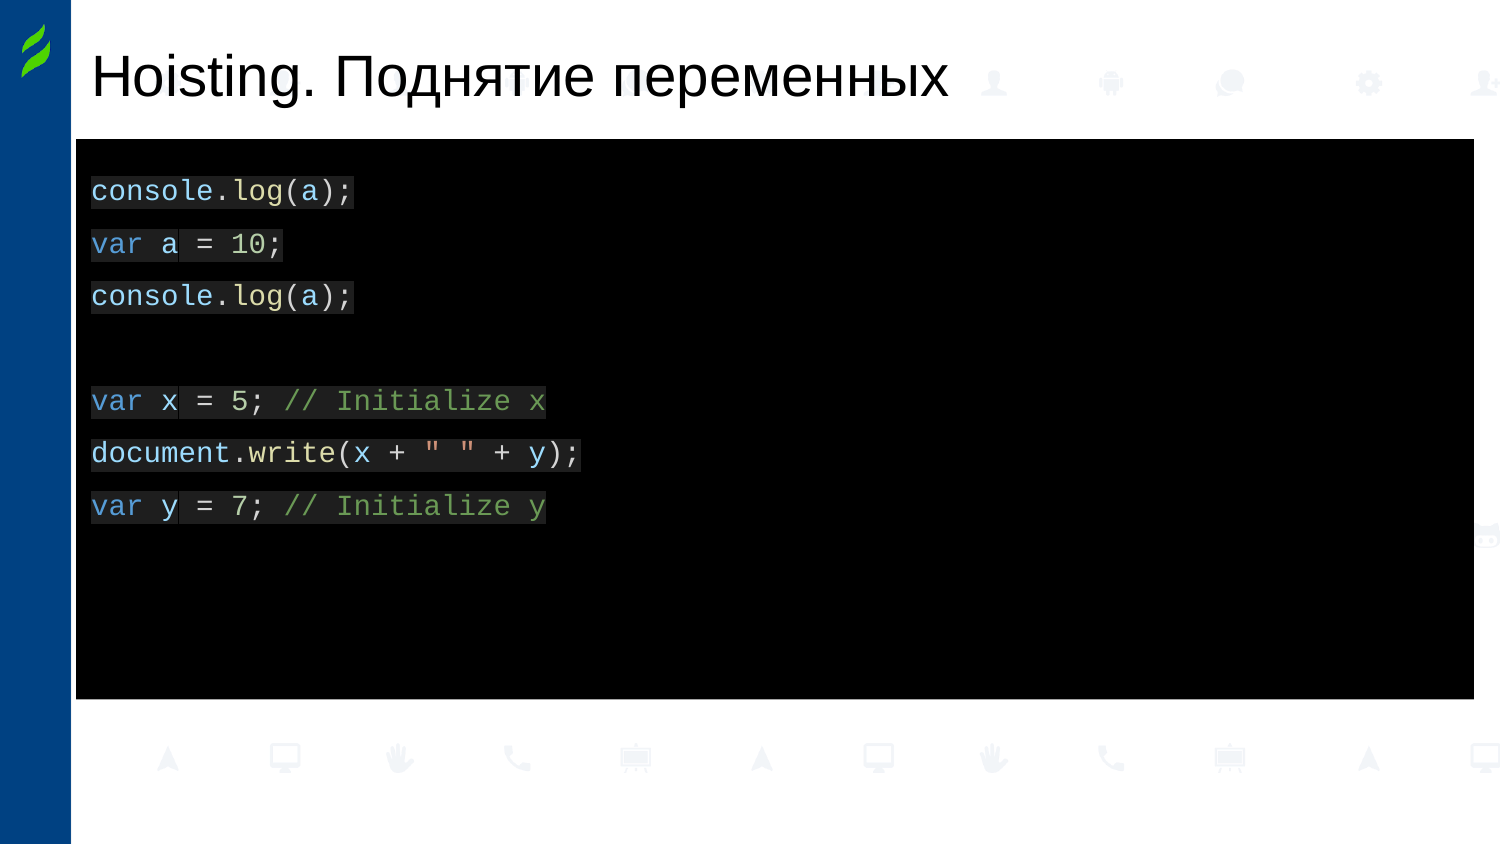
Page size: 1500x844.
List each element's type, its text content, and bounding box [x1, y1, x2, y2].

title Hoisting. Поднятие переменных [76, 23, 1474, 117]
picture [0, 0, 1500, 844]
list console.log(a); var a = 10; console.log(a); var x = 5; // Initialize x document.write(x + " " + y); var y = 7; // Initialize y [76, 139, 1474, 700]
